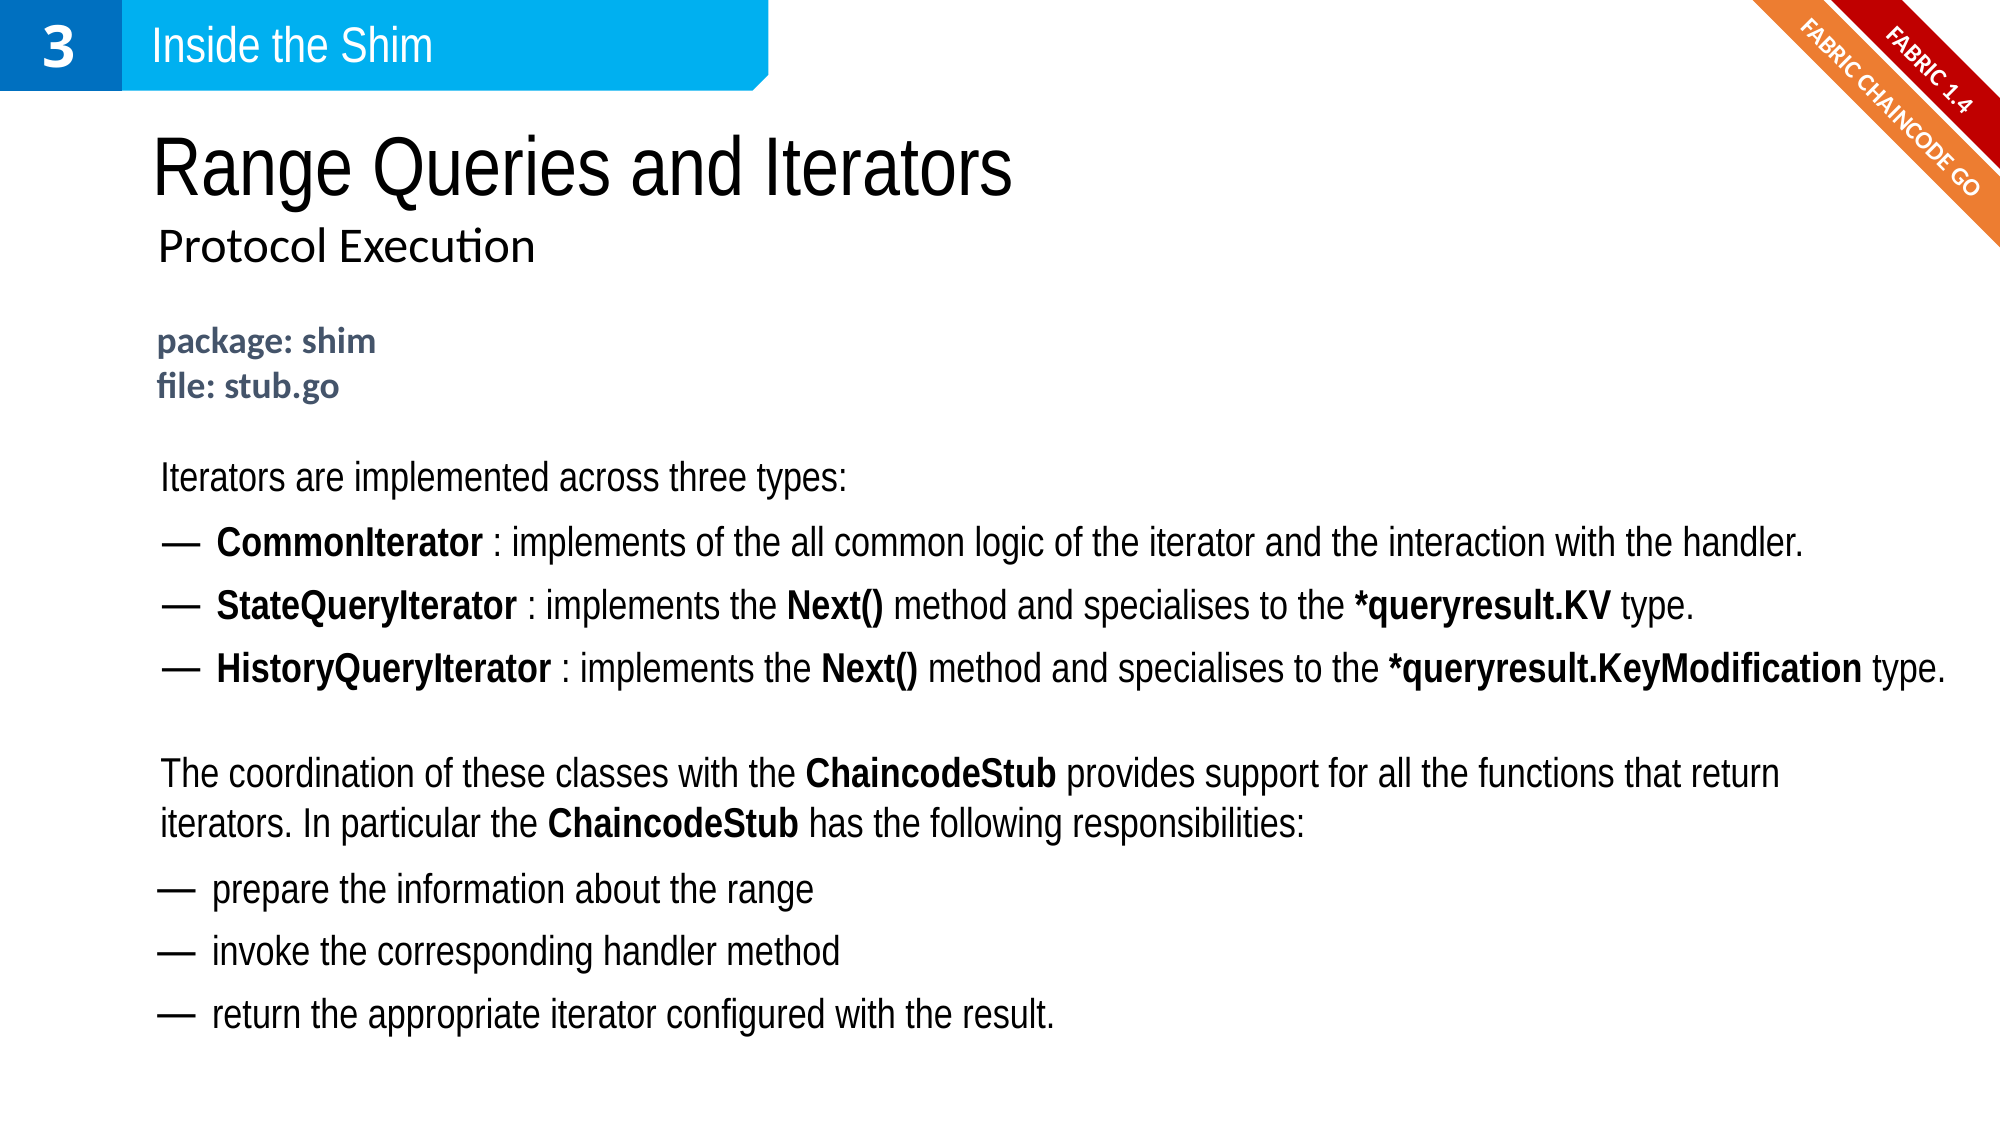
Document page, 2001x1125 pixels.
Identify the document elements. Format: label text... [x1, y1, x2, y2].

text_box Iterators are implemented across three types: [145, 442, 1921, 507]
text_box FABRIC 1.4 [1831, 0, 2000, 169]
text_box Protocol Execution [143, 205, 552, 280]
text_box prepare the information about the range invoke the corresponding handler method return the appropriate iterator configured with the result. [140, 854, 1975, 1044]
title Range Queries and Iterators [137, 59, 1863, 278]
text_box CommonIterator : implements of the all common logic of the iterator and the interaction with the handler. StateQueryIterator : implements the Next() method and specialises to the *queryresult.KV type. HistoryQueryIterator : implements the Next() method and specialises to the *queryresult.KeyModification type. [145, 507, 1980, 698]
text_box FABRIC CHAINCODE GO [1752, 0, 2000, 248]
text_box package: shim file: stub.go [141, 308, 392, 414]
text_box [0, 0, 768, 91]
text_box The coordination of these classes with the ChaincodeStub provides support for all the functions that return iterators. In particular the ChaincodeStub has the following responsibilities: [145, 737, 1921, 853]
